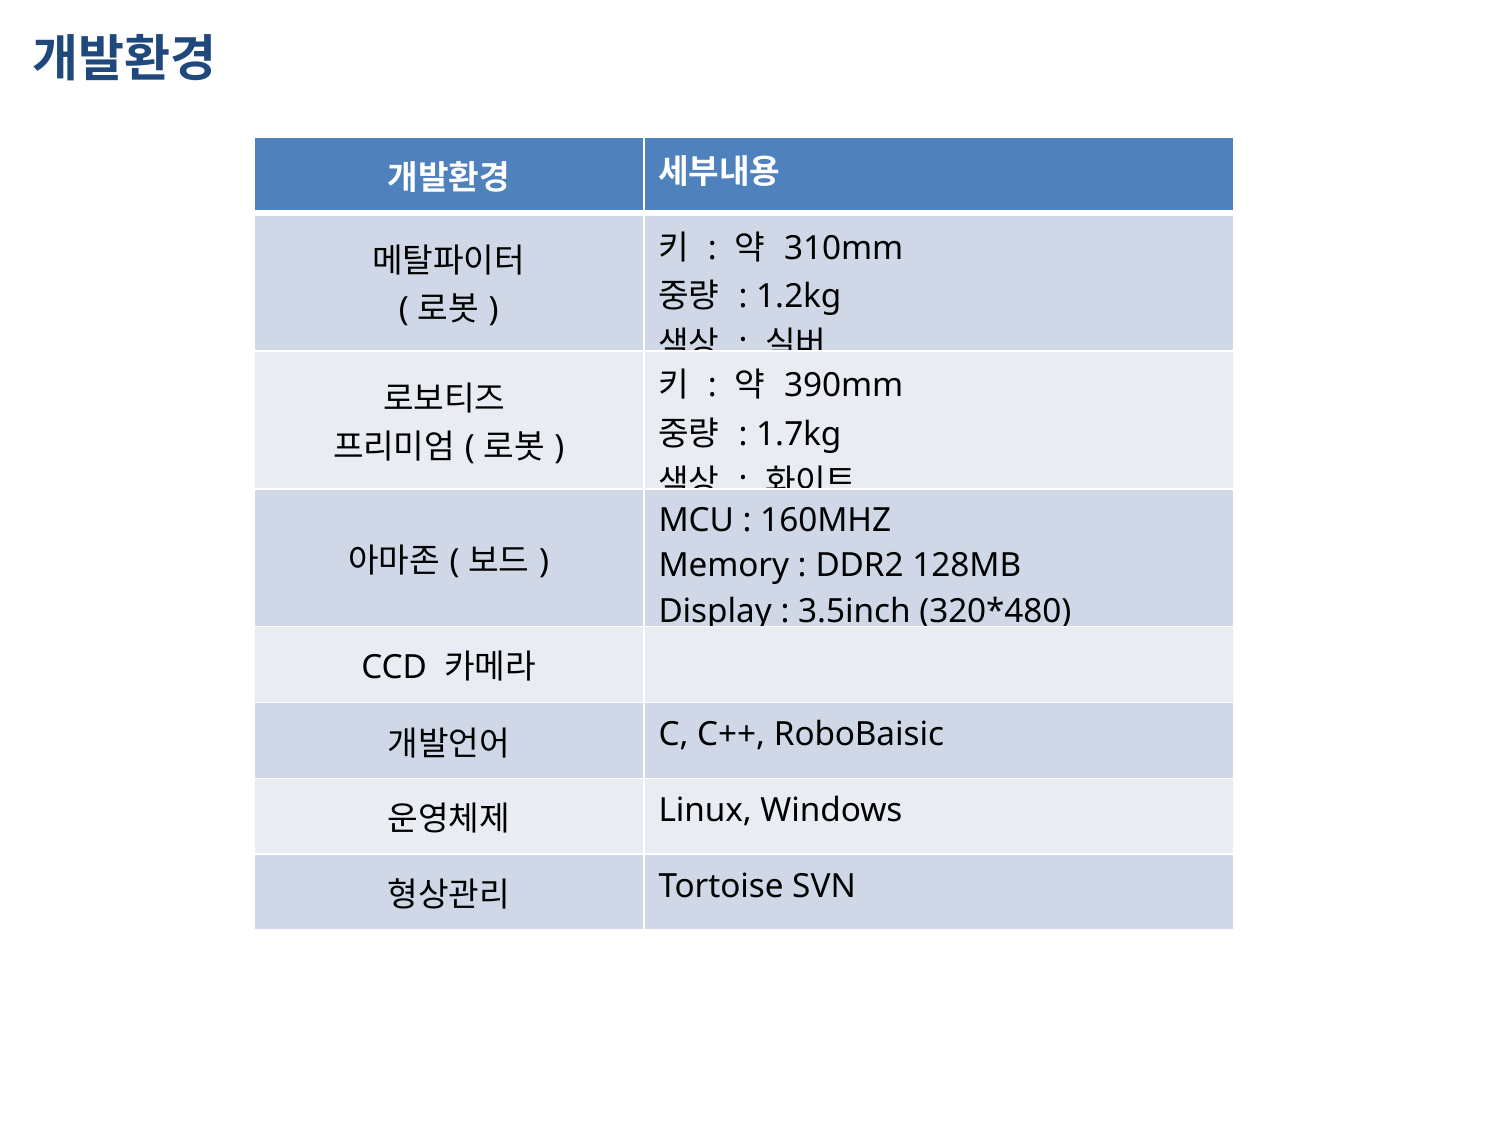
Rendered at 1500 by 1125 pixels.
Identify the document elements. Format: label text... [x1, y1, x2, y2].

table_cell 아마존(보드) [255, 490, 643, 626]
text_box 개발환경 [16, 17, 1232, 96]
table_cell MCU : 160MHZ Memory : DDR2 128MB Display : 3.5inch (320*480) [645, 490, 1233, 626]
table_cell 키 : 약 310mm 중량 : 1.2kg 색상 : 실버 [645, 216, 1233, 350]
table_cell 형상관리 [255, 855, 643, 929]
table_cell 메탈파이터 (로봇) [255, 216, 643, 350]
table_header 세부내용 [645, 138, 1233, 210]
table_cell 키 : 약 390mm 중량 : 1.7kg 색상 : 화이트 [645, 352, 1233, 488]
table_cell 운영체제 [255, 779, 643, 853]
table_cell 개발언어 [255, 703, 643, 778]
table_cell [645, 627, 1233, 702]
table_cell CCD 카메라 [255, 627, 643, 702]
table_cell Linux, Windows [645, 779, 1233, 853]
table_cell Tortoise SVN [645, 855, 1233, 929]
table_cell C, C++, RoboBaisic [645, 703, 1233, 778]
table_header 개발환경 [255, 138, 643, 210]
table_cell 로보티즈 프리미엄(로봇) [255, 352, 643, 488]
